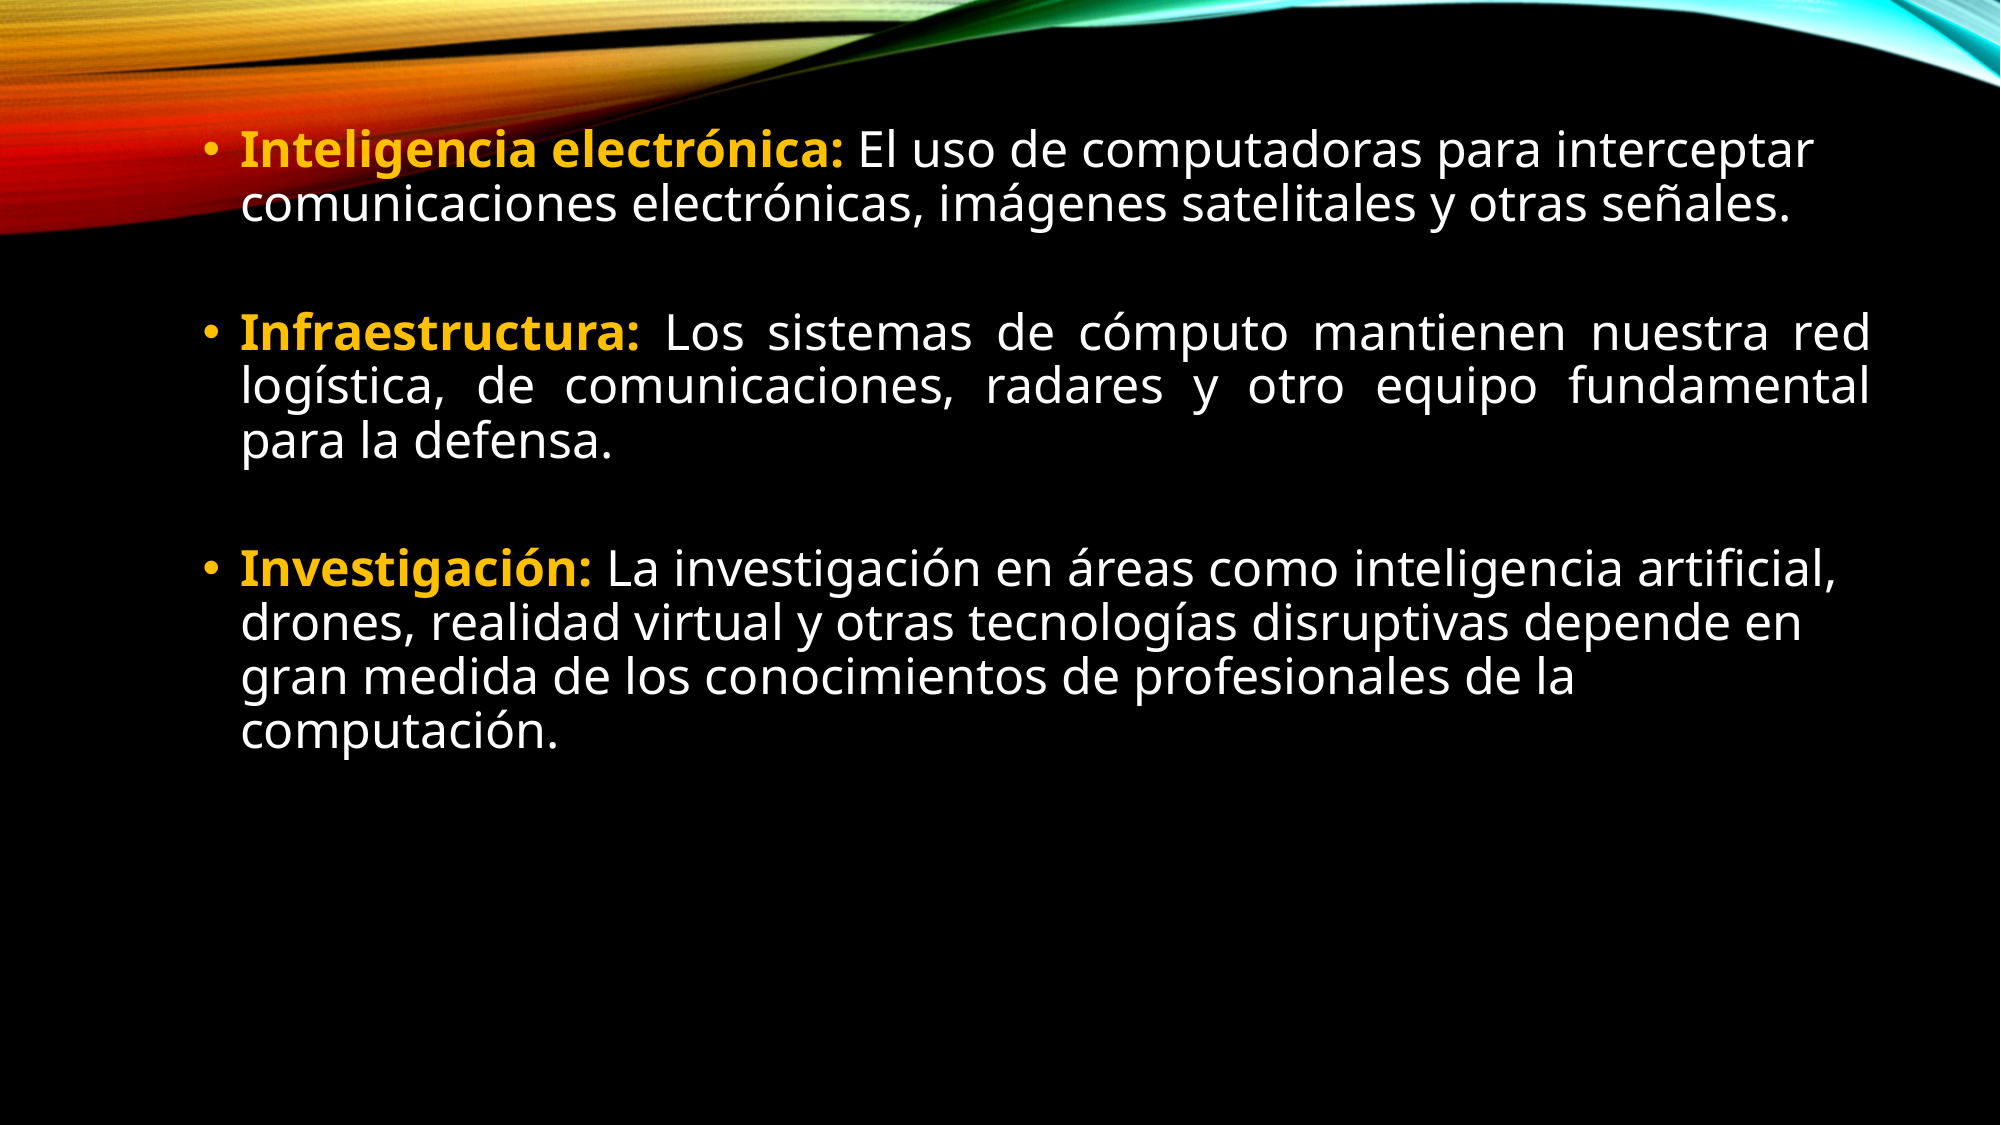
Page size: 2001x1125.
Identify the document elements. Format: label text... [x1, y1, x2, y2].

picture [0, 0, 2000, 237]
text_box Inteligencia electrónica: El uso de computadoras para interceptar comunicaciones electrónicas, imágenes satelitales y otras señales. Infraestructura: Los sistemas de cómputo mantienen nuestra red logística, de comunicaciones, radares y otro equipo fundamental para la defensa. Investigación: La investigación en áreas como inteligencia artificial, drones, realidad virtual y otras tecnologías disruptivas depende en gran medida de los conocimientos de profesionales de la computación. [112, 116, 1888, 796]
